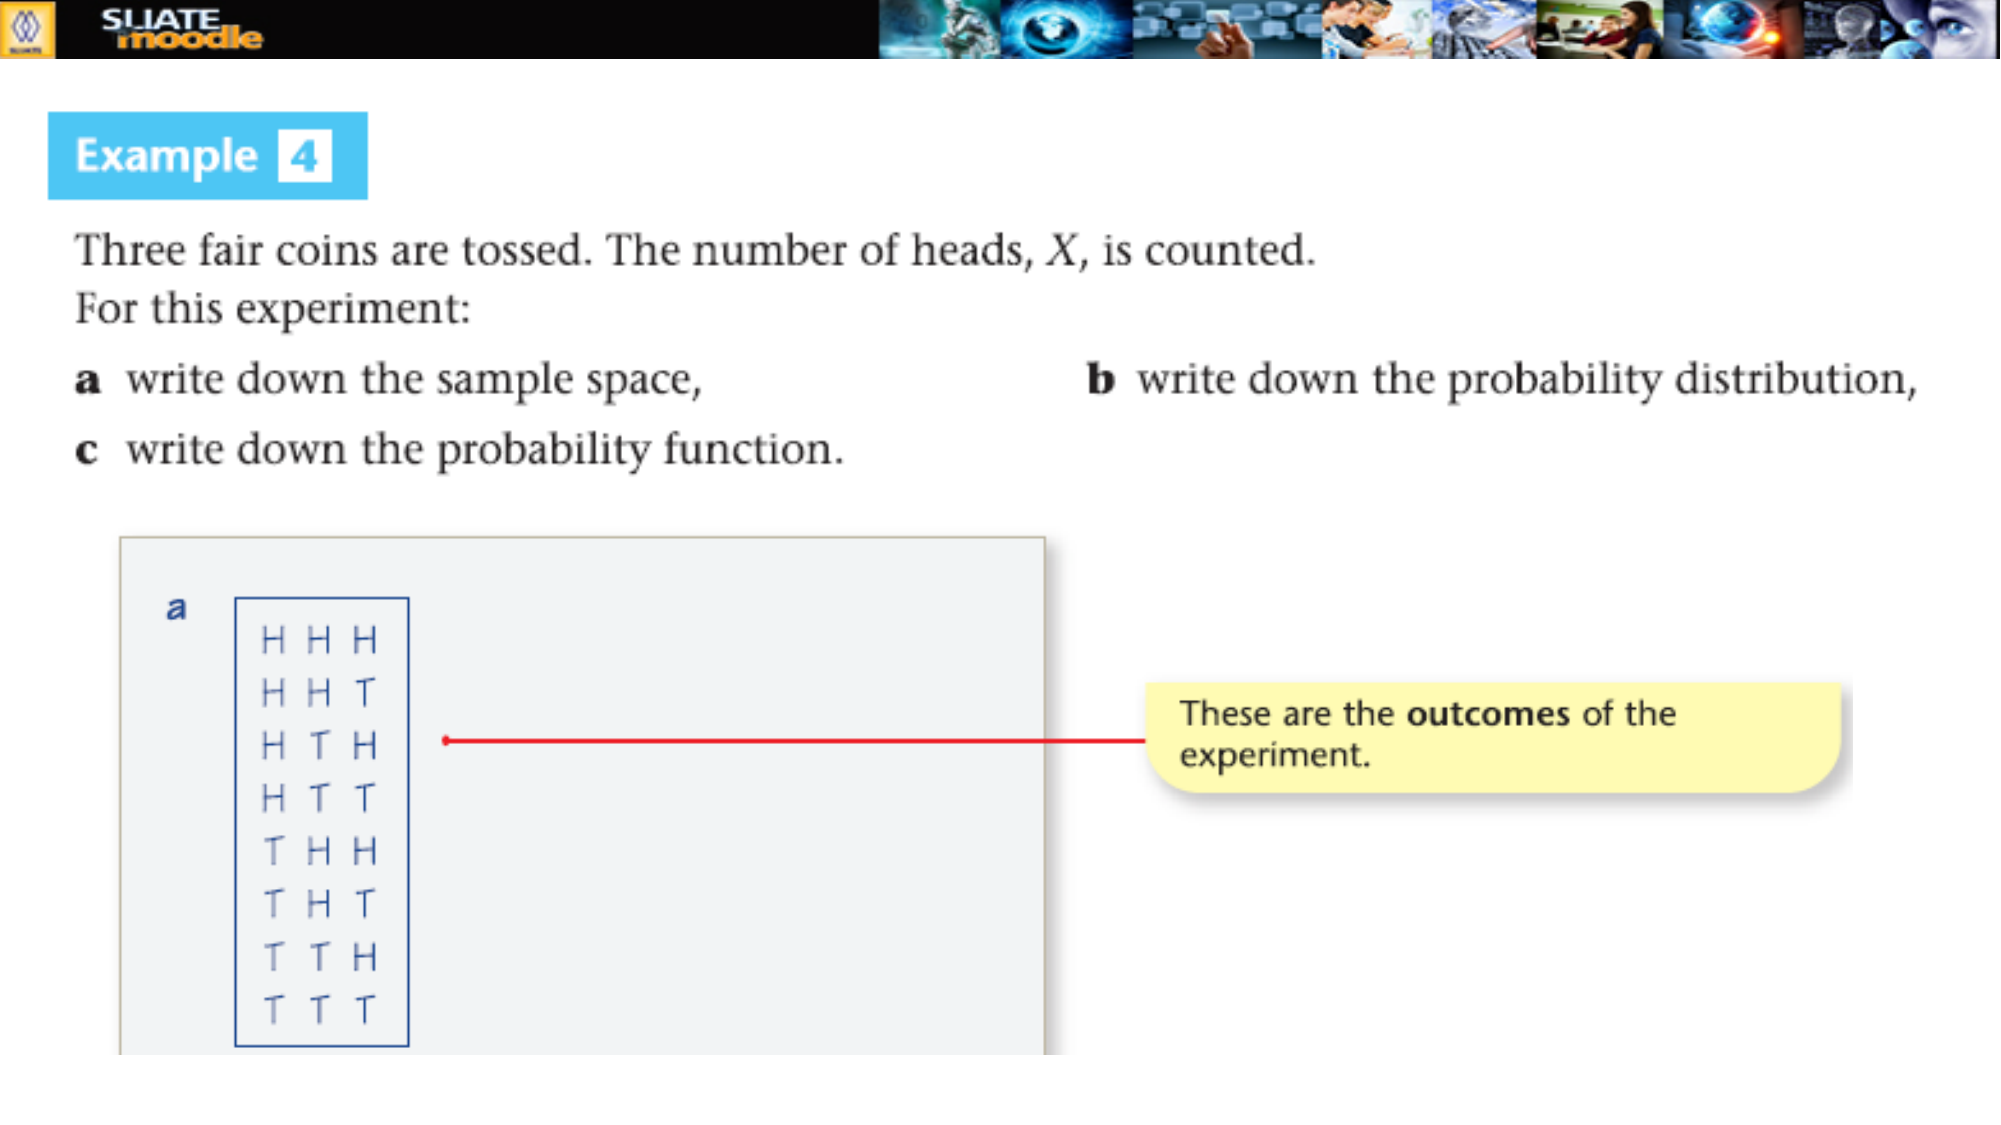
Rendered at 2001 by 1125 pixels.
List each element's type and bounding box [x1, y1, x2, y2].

picture [99, 503, 1854, 1055]
picture [0, 0, 2000, 59]
picture [36, 95, 1924, 480]
